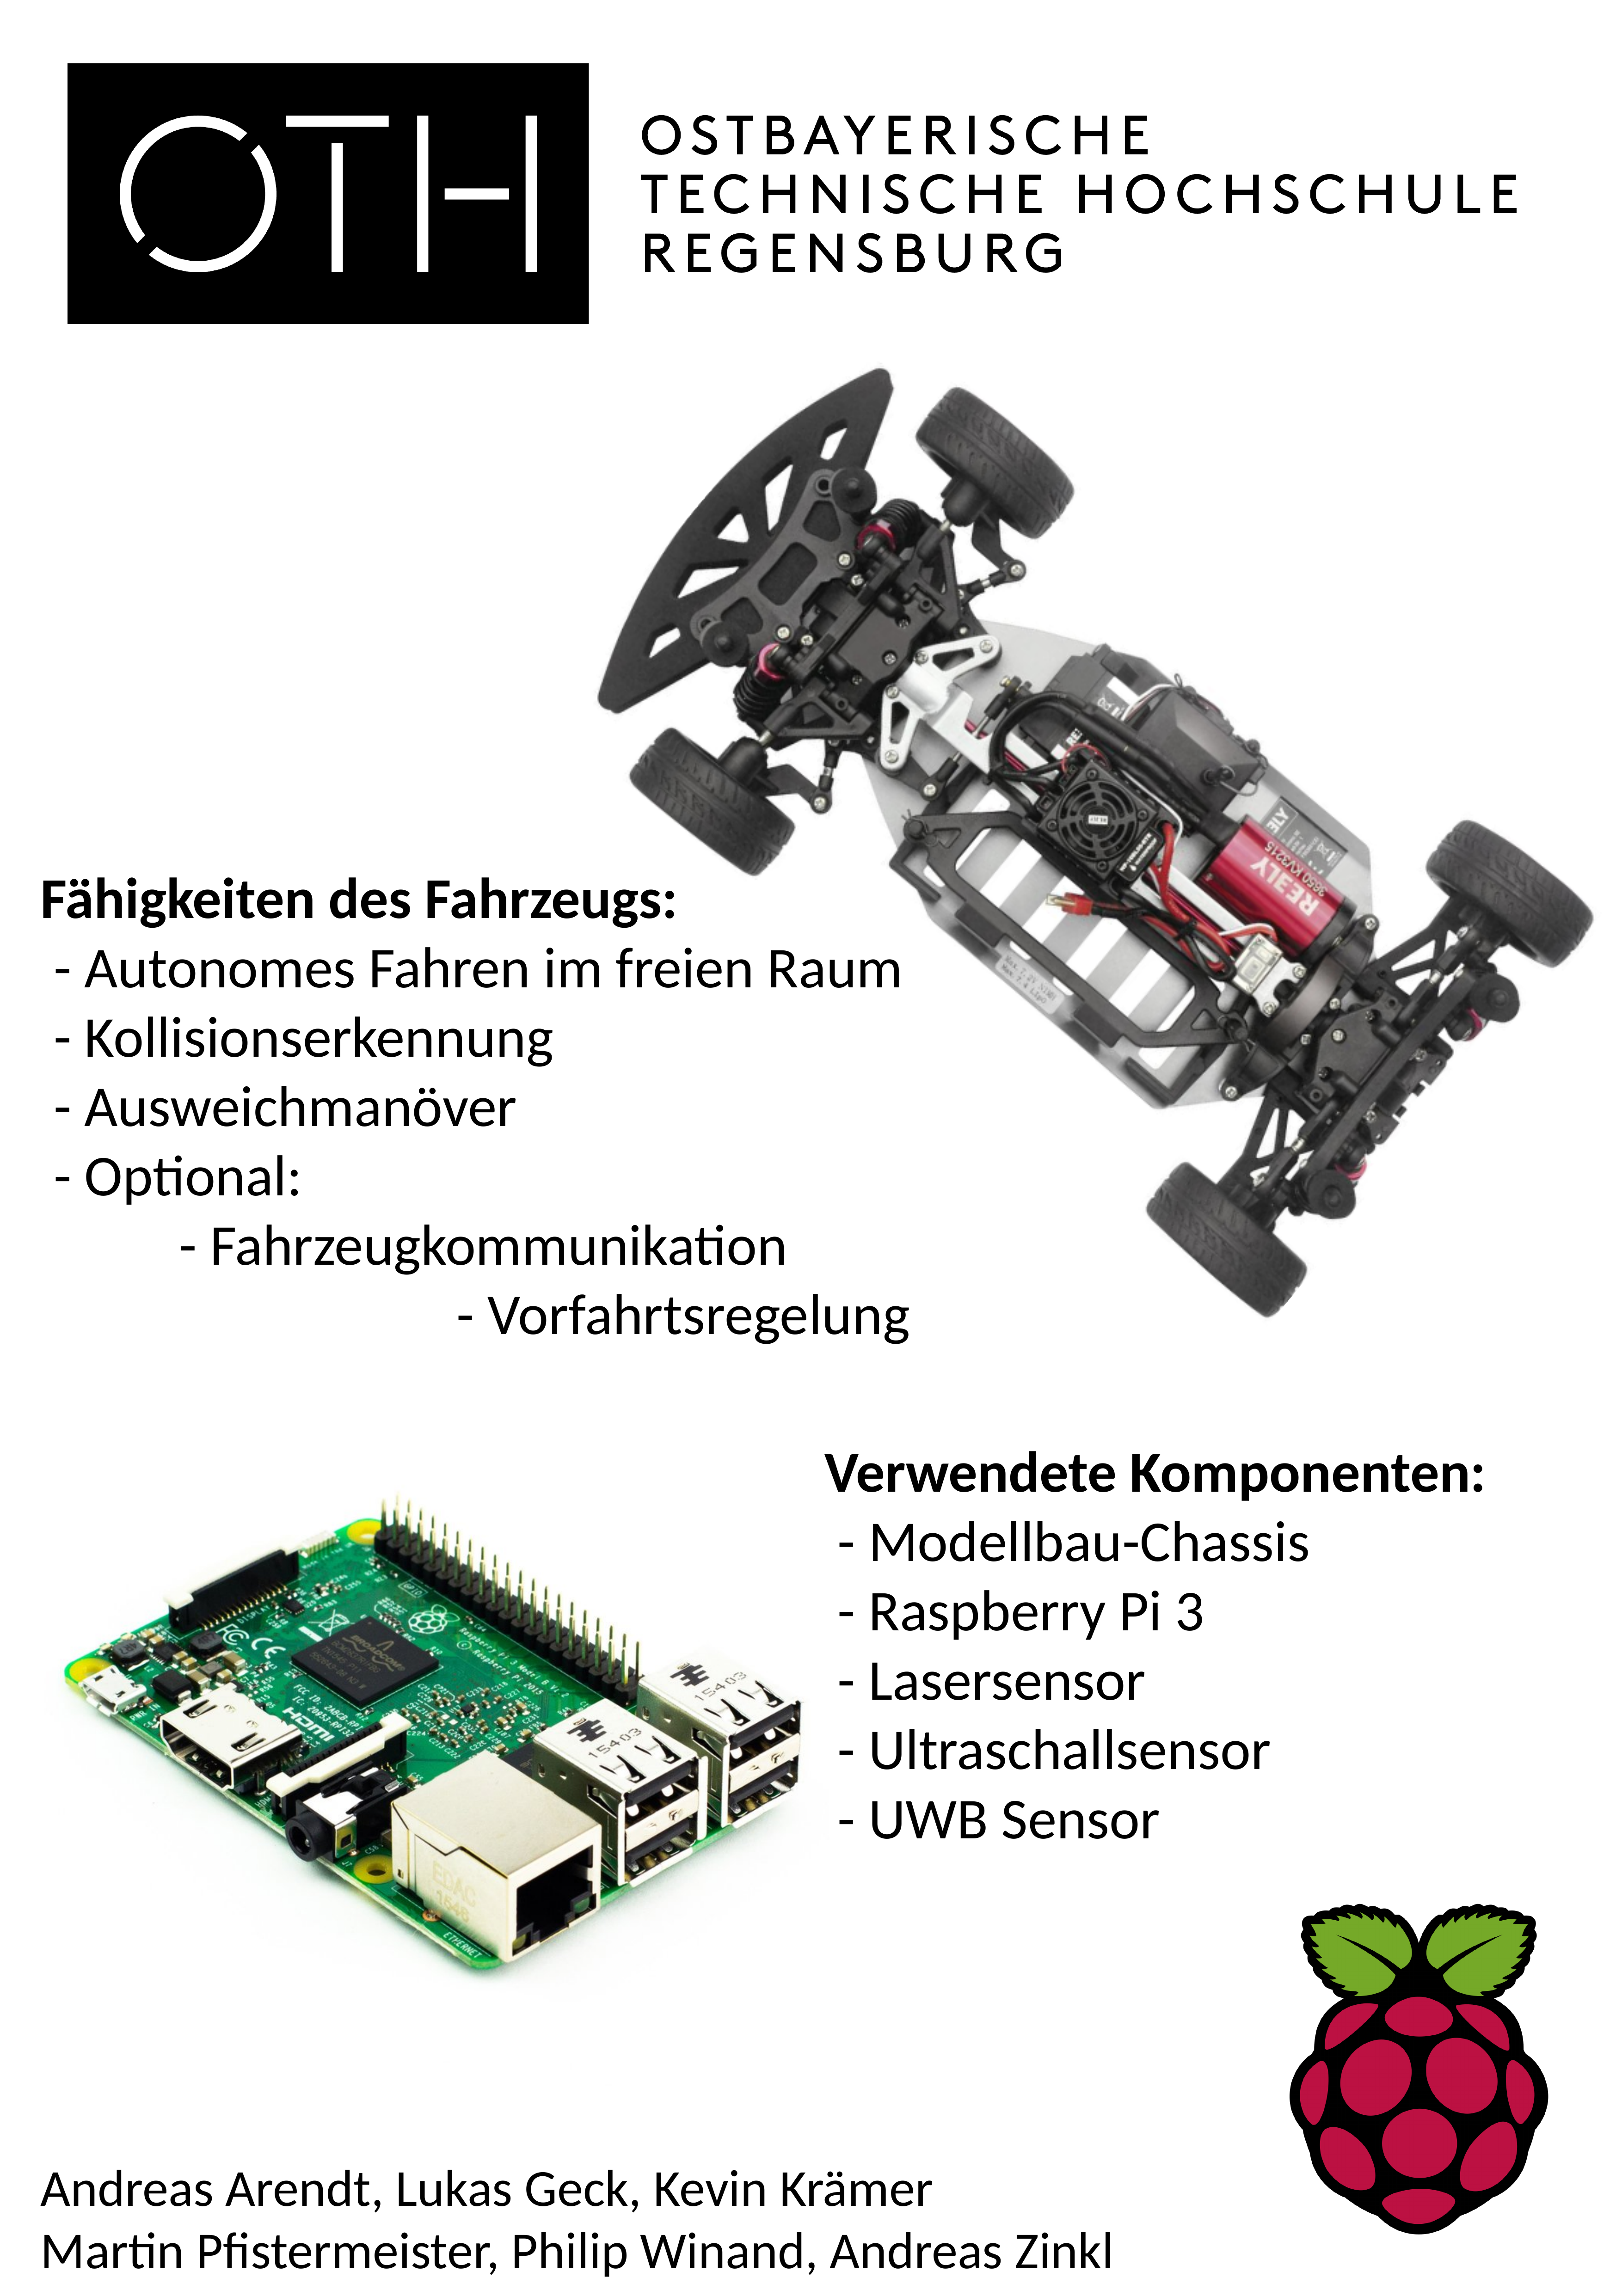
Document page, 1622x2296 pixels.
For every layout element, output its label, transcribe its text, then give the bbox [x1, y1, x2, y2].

picture [1286, 1903, 1549, 2235]
picture [34, 1311, 829, 2107]
text_box Verwendete Komponenten: - Modellbau-Chassis - Raspberry Pi 3 - Lasersensor - Ultraschallsensor - UWB Sensor [829, 1430, 1578, 1854]
picture [68, 63, 1614, 1331]
text_box Andreas Arendt, Lukas Geck, Kevin Krämer Martin Pfistermeister, Philip Winand, Andreas Zinkl [34, 2150, 1179, 2283]
text_box Fähigkeiten des Fahrzeugs: - Autonomes Fahren im freien Raum - Kollisionserkennung - Ausweichmanöver - Optional: - Fahrzeugkommunikation - Vorfahrtsregelung [34, 857, 965, 1350]
